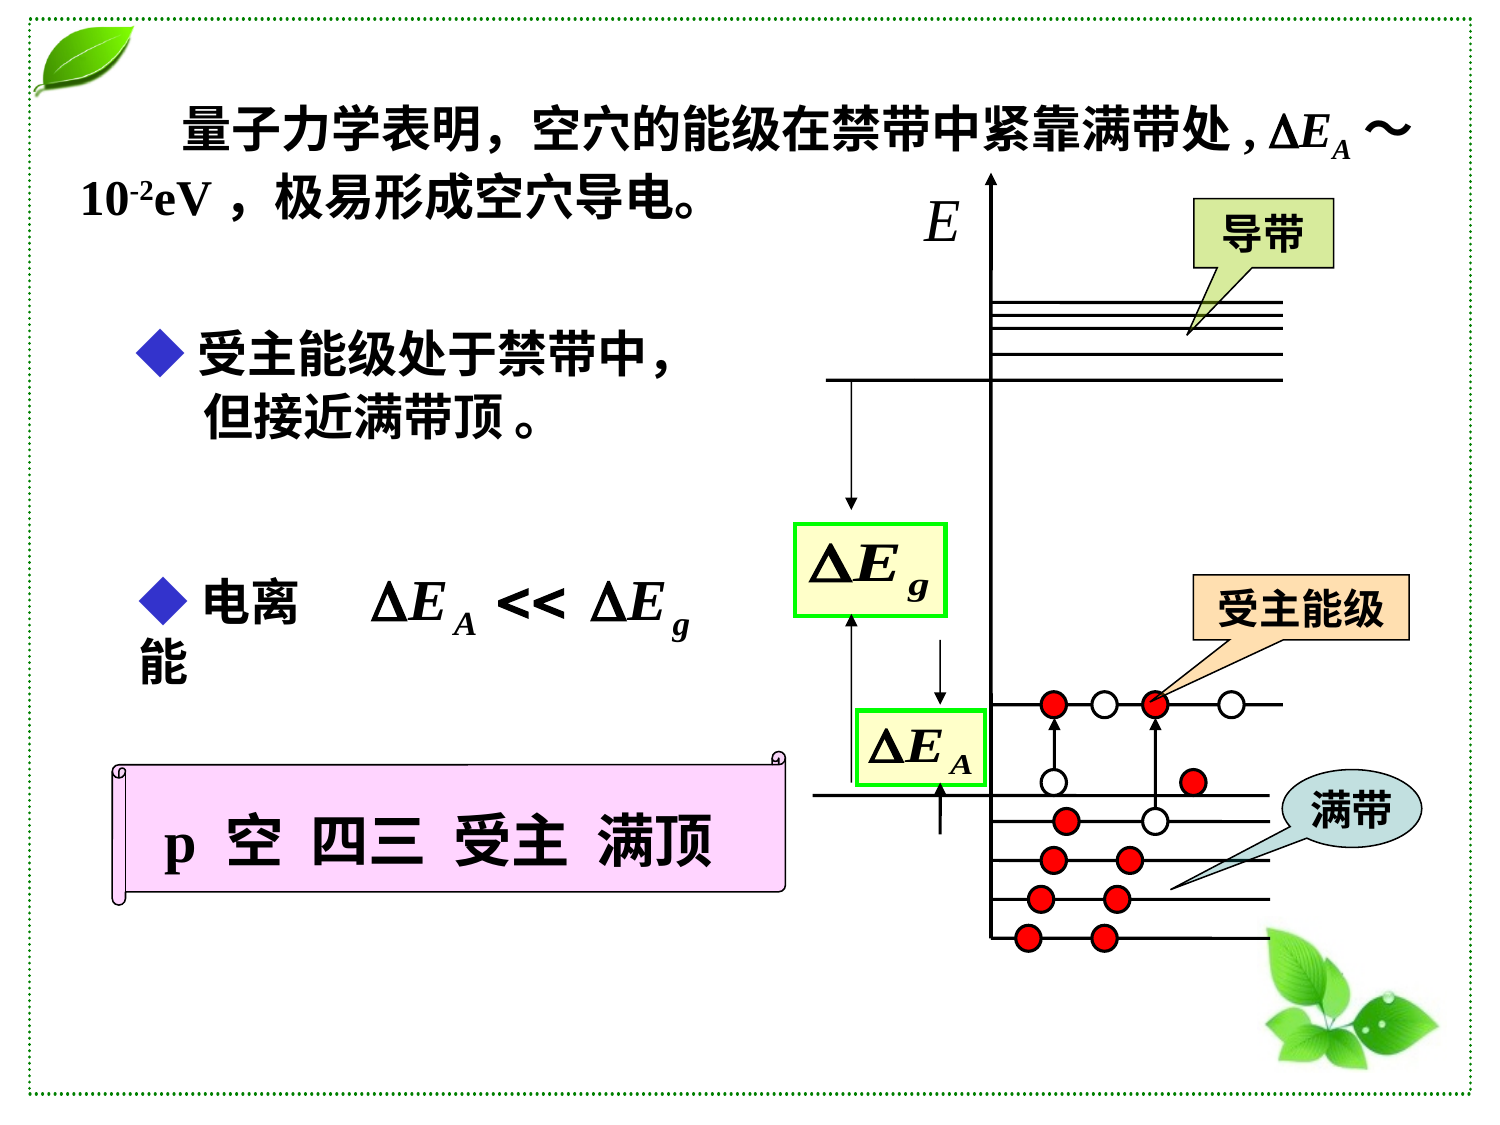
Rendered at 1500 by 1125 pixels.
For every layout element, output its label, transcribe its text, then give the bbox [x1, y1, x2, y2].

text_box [796, 172, 1423, 952]
text_box ◆受主能级处于禁带中， 但接近满带顶 。 [120, 314, 713, 451]
text_box p 空 四三 受主 满顶 [112, 751, 786, 906]
picture [29, 18, 136, 100]
text_box 量子力学表明，空穴的能级在禁带中紧靠满带处, EA～10-2eV，极易形成空穴导电。 [64, 90, 1440, 234]
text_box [123, 562, 704, 655]
picture [1257, 916, 1447, 1073]
